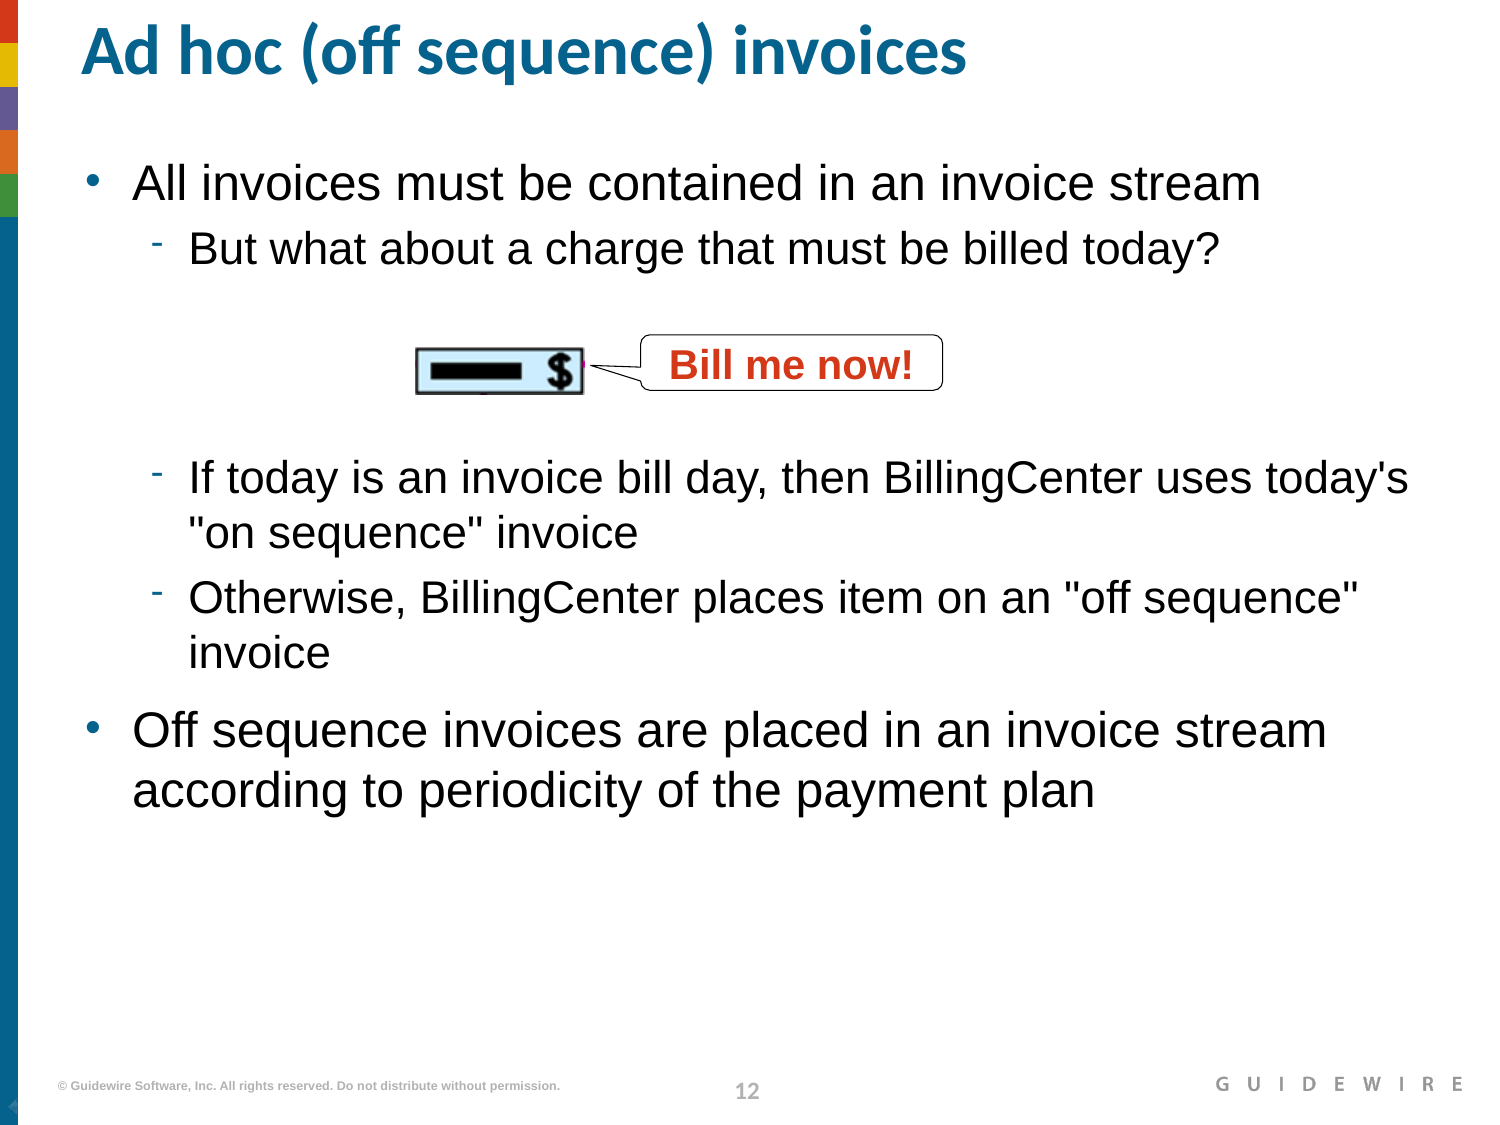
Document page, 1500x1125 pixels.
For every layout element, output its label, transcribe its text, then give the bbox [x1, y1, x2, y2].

title Ad hoc (off sequence) invoices [81, 19, 1446, 142]
picture [10, 1101, 18, 1111]
picture [1215, 1073, 1480, 1096]
text_box Bill me now! [590, 334, 943, 391]
picture [415, 347, 585, 395]
picture [0, 0, 18, 216]
list All invoices must be contained in an invoice stream But what about a charge that must be billed today? If today is an invoice bill day, then BillingCenter uses today's "on sequence" invoice Otherwise, BillingCenter places item on an "off sequence" invoice Off sequence invoices are placed in an invoice stream according to periodicity of the payment plan [85, 149, 1450, 1050]
